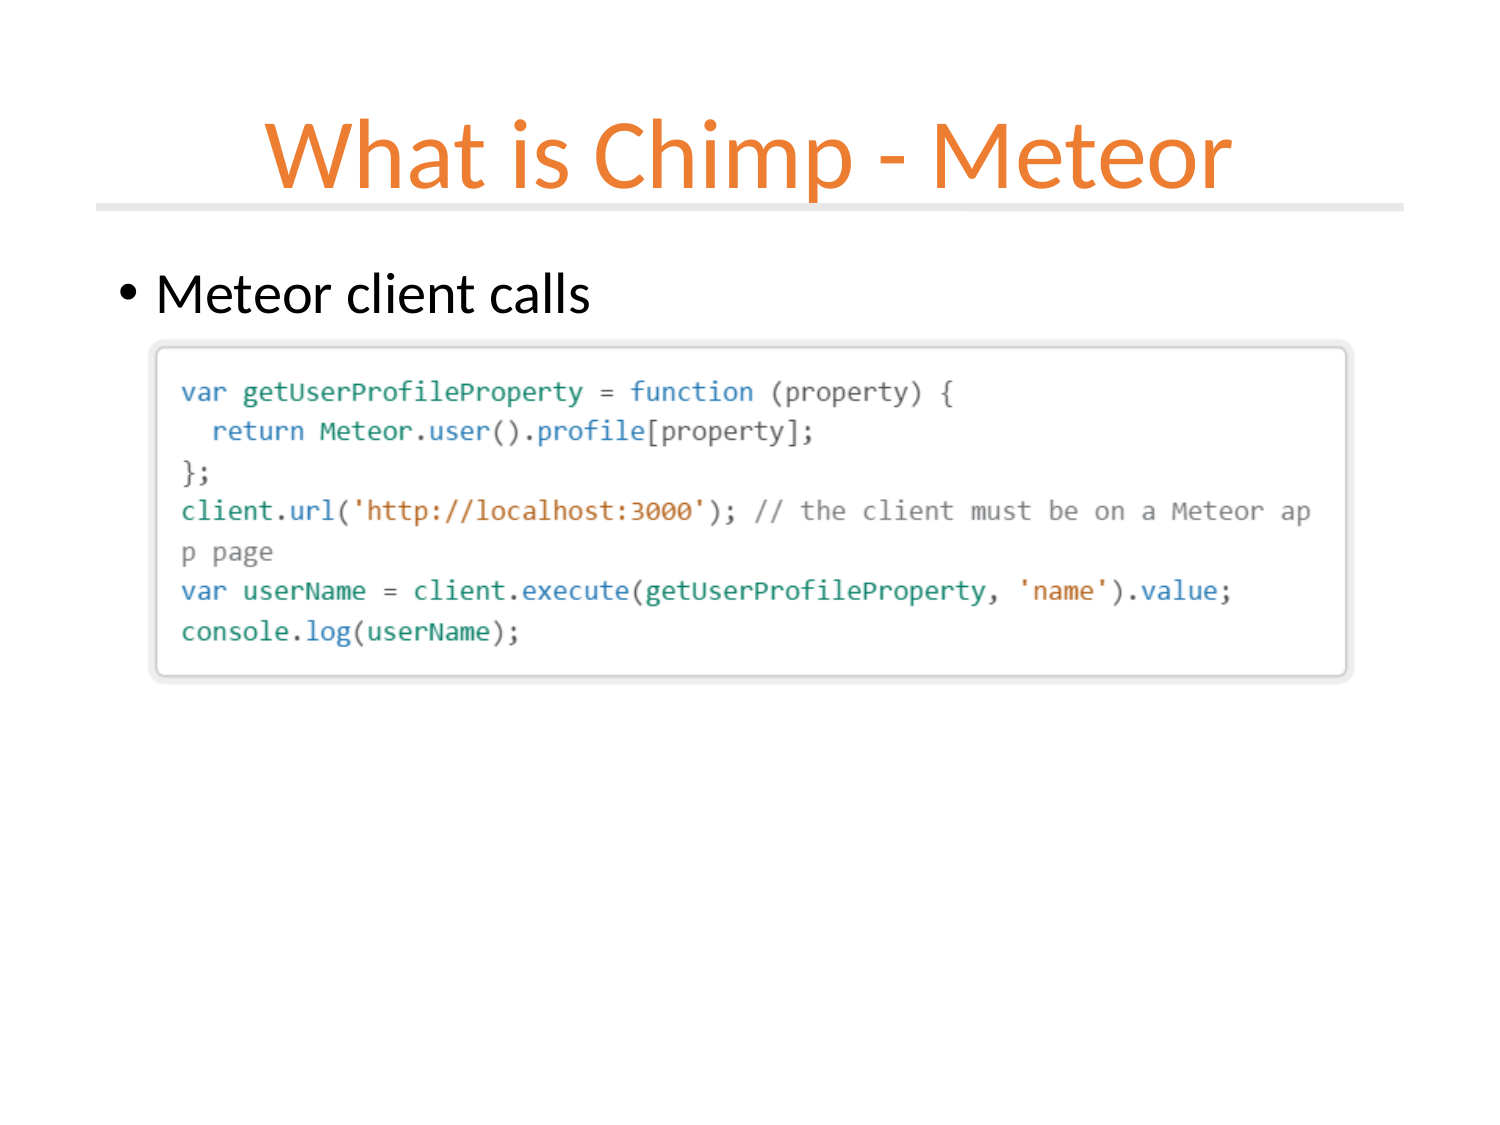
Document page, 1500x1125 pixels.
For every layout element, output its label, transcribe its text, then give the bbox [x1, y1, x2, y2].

list Meteor client calls [103, 255, 1397, 1038]
picture [139, 337, 1361, 694]
text_box What is Chimp - Meteor [0, 76, 1500, 208]
